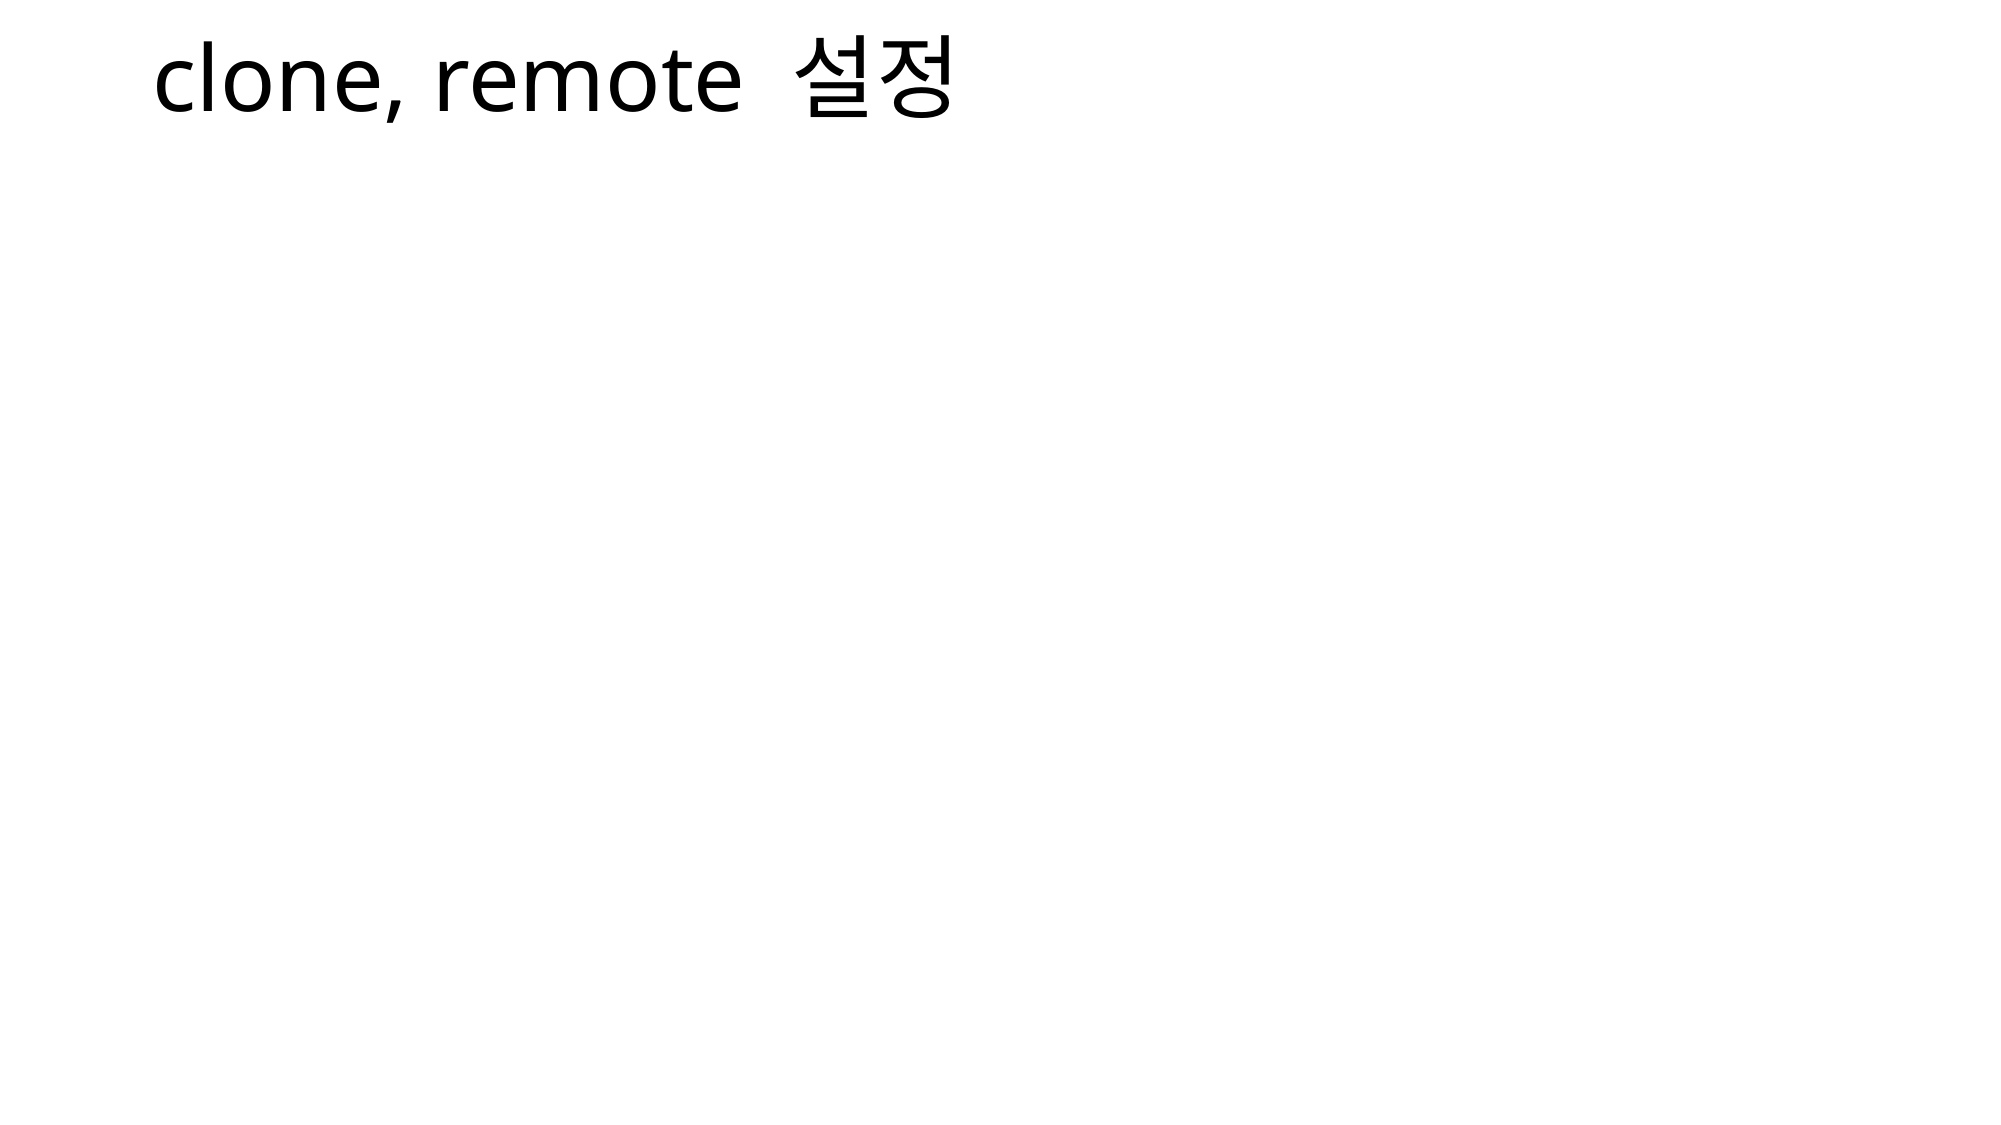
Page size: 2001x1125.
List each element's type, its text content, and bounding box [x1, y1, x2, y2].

title clone, remote 설정 [137, 22, 1863, 142]
